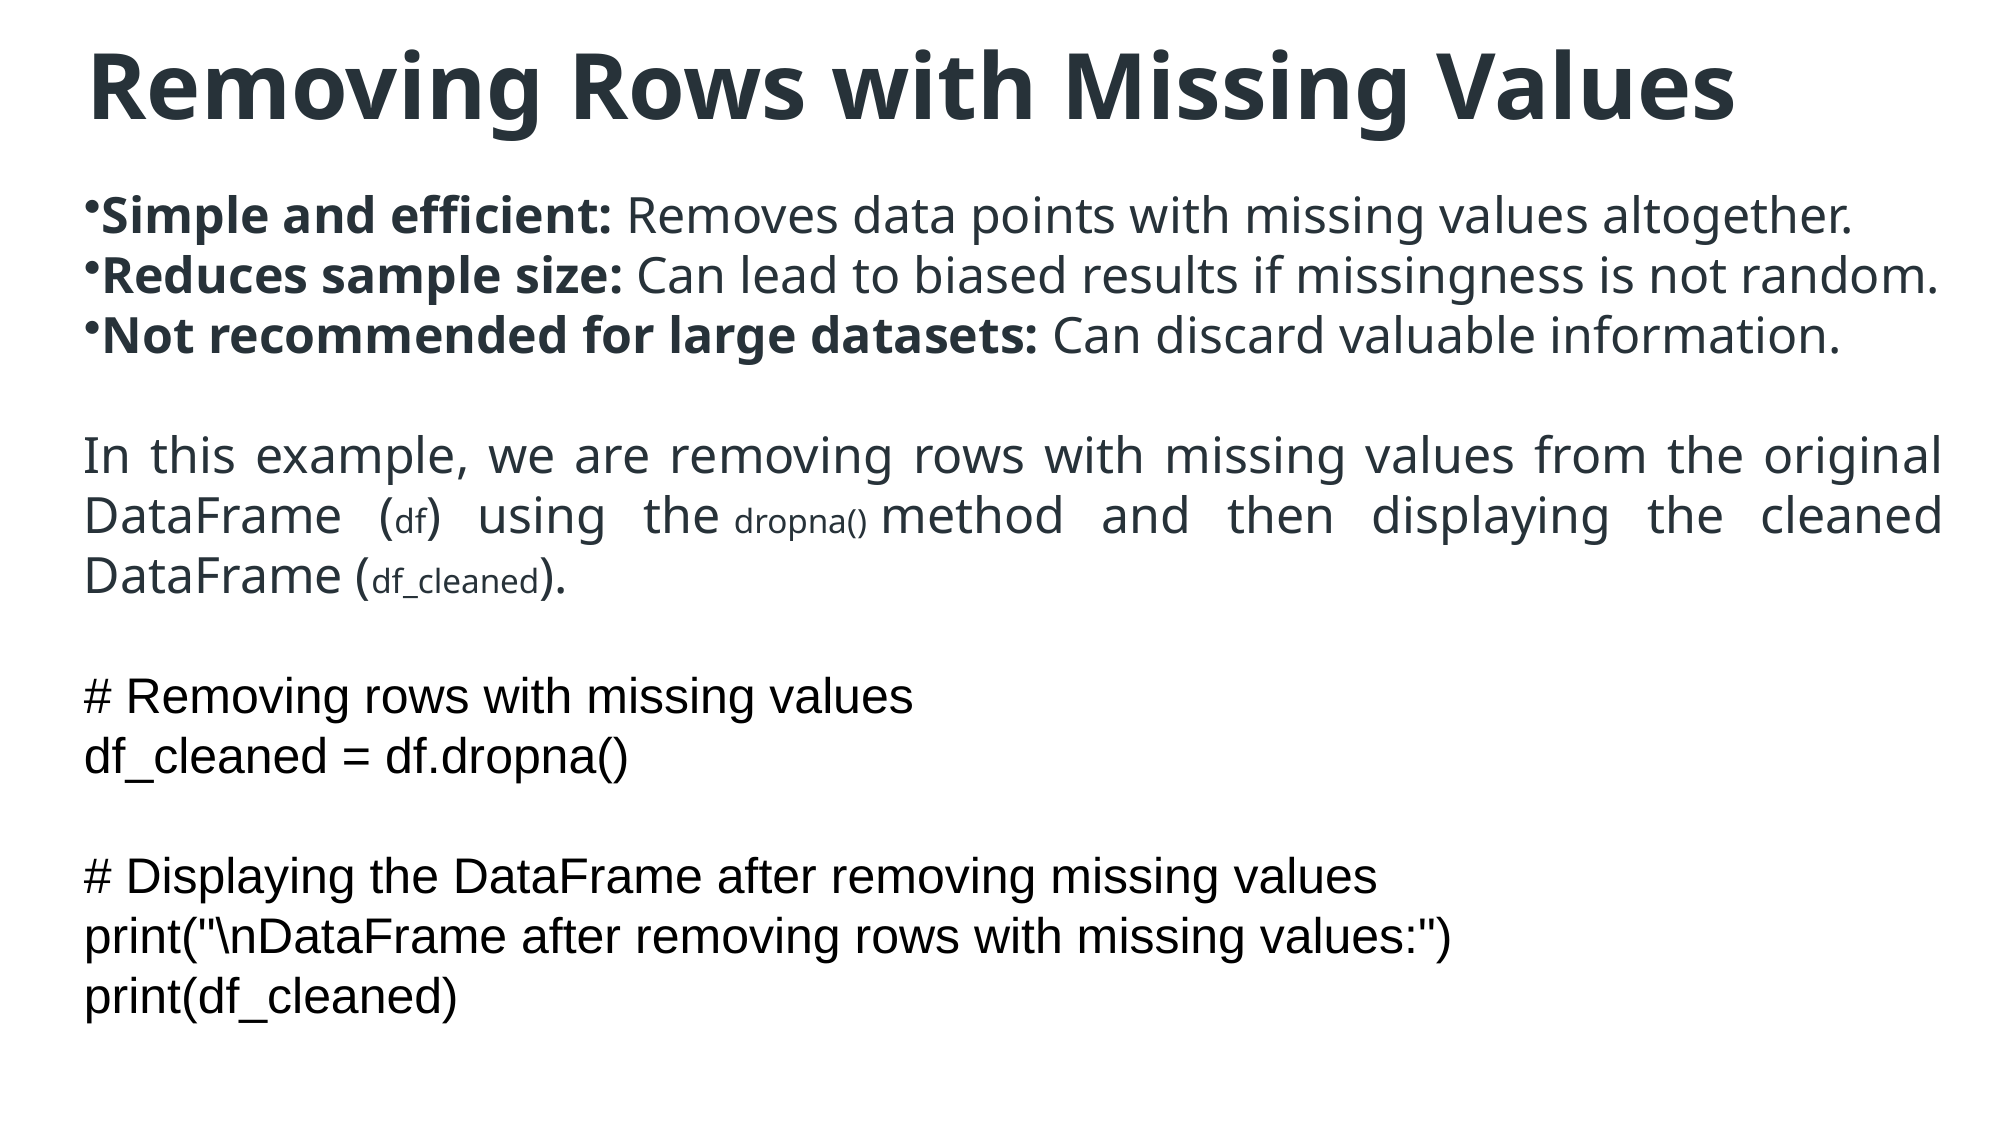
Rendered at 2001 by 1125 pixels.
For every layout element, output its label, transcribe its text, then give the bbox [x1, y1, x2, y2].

list Simple and efficient: Removes data points with missing values altogether. Reduces sample size: Can lead to biased results if missingness is not random. Not recommended for large datasets: Can discard valuable information. In this example, we are removing rows with missing values from the original DataFrame (df) using the dropna() method and then displaying the cleaned DataFrame (df_cleaned). # Removing rows with missing values df_cleaned = df.dropna() # Displaying the DataFrame after removing missing values print("\nDataFrame after removing rows with missing values:") print(df_cleaned) [83, 183, 1945, 1114]
title Removing Rows with Missing Values [71, 27, 1865, 152]
